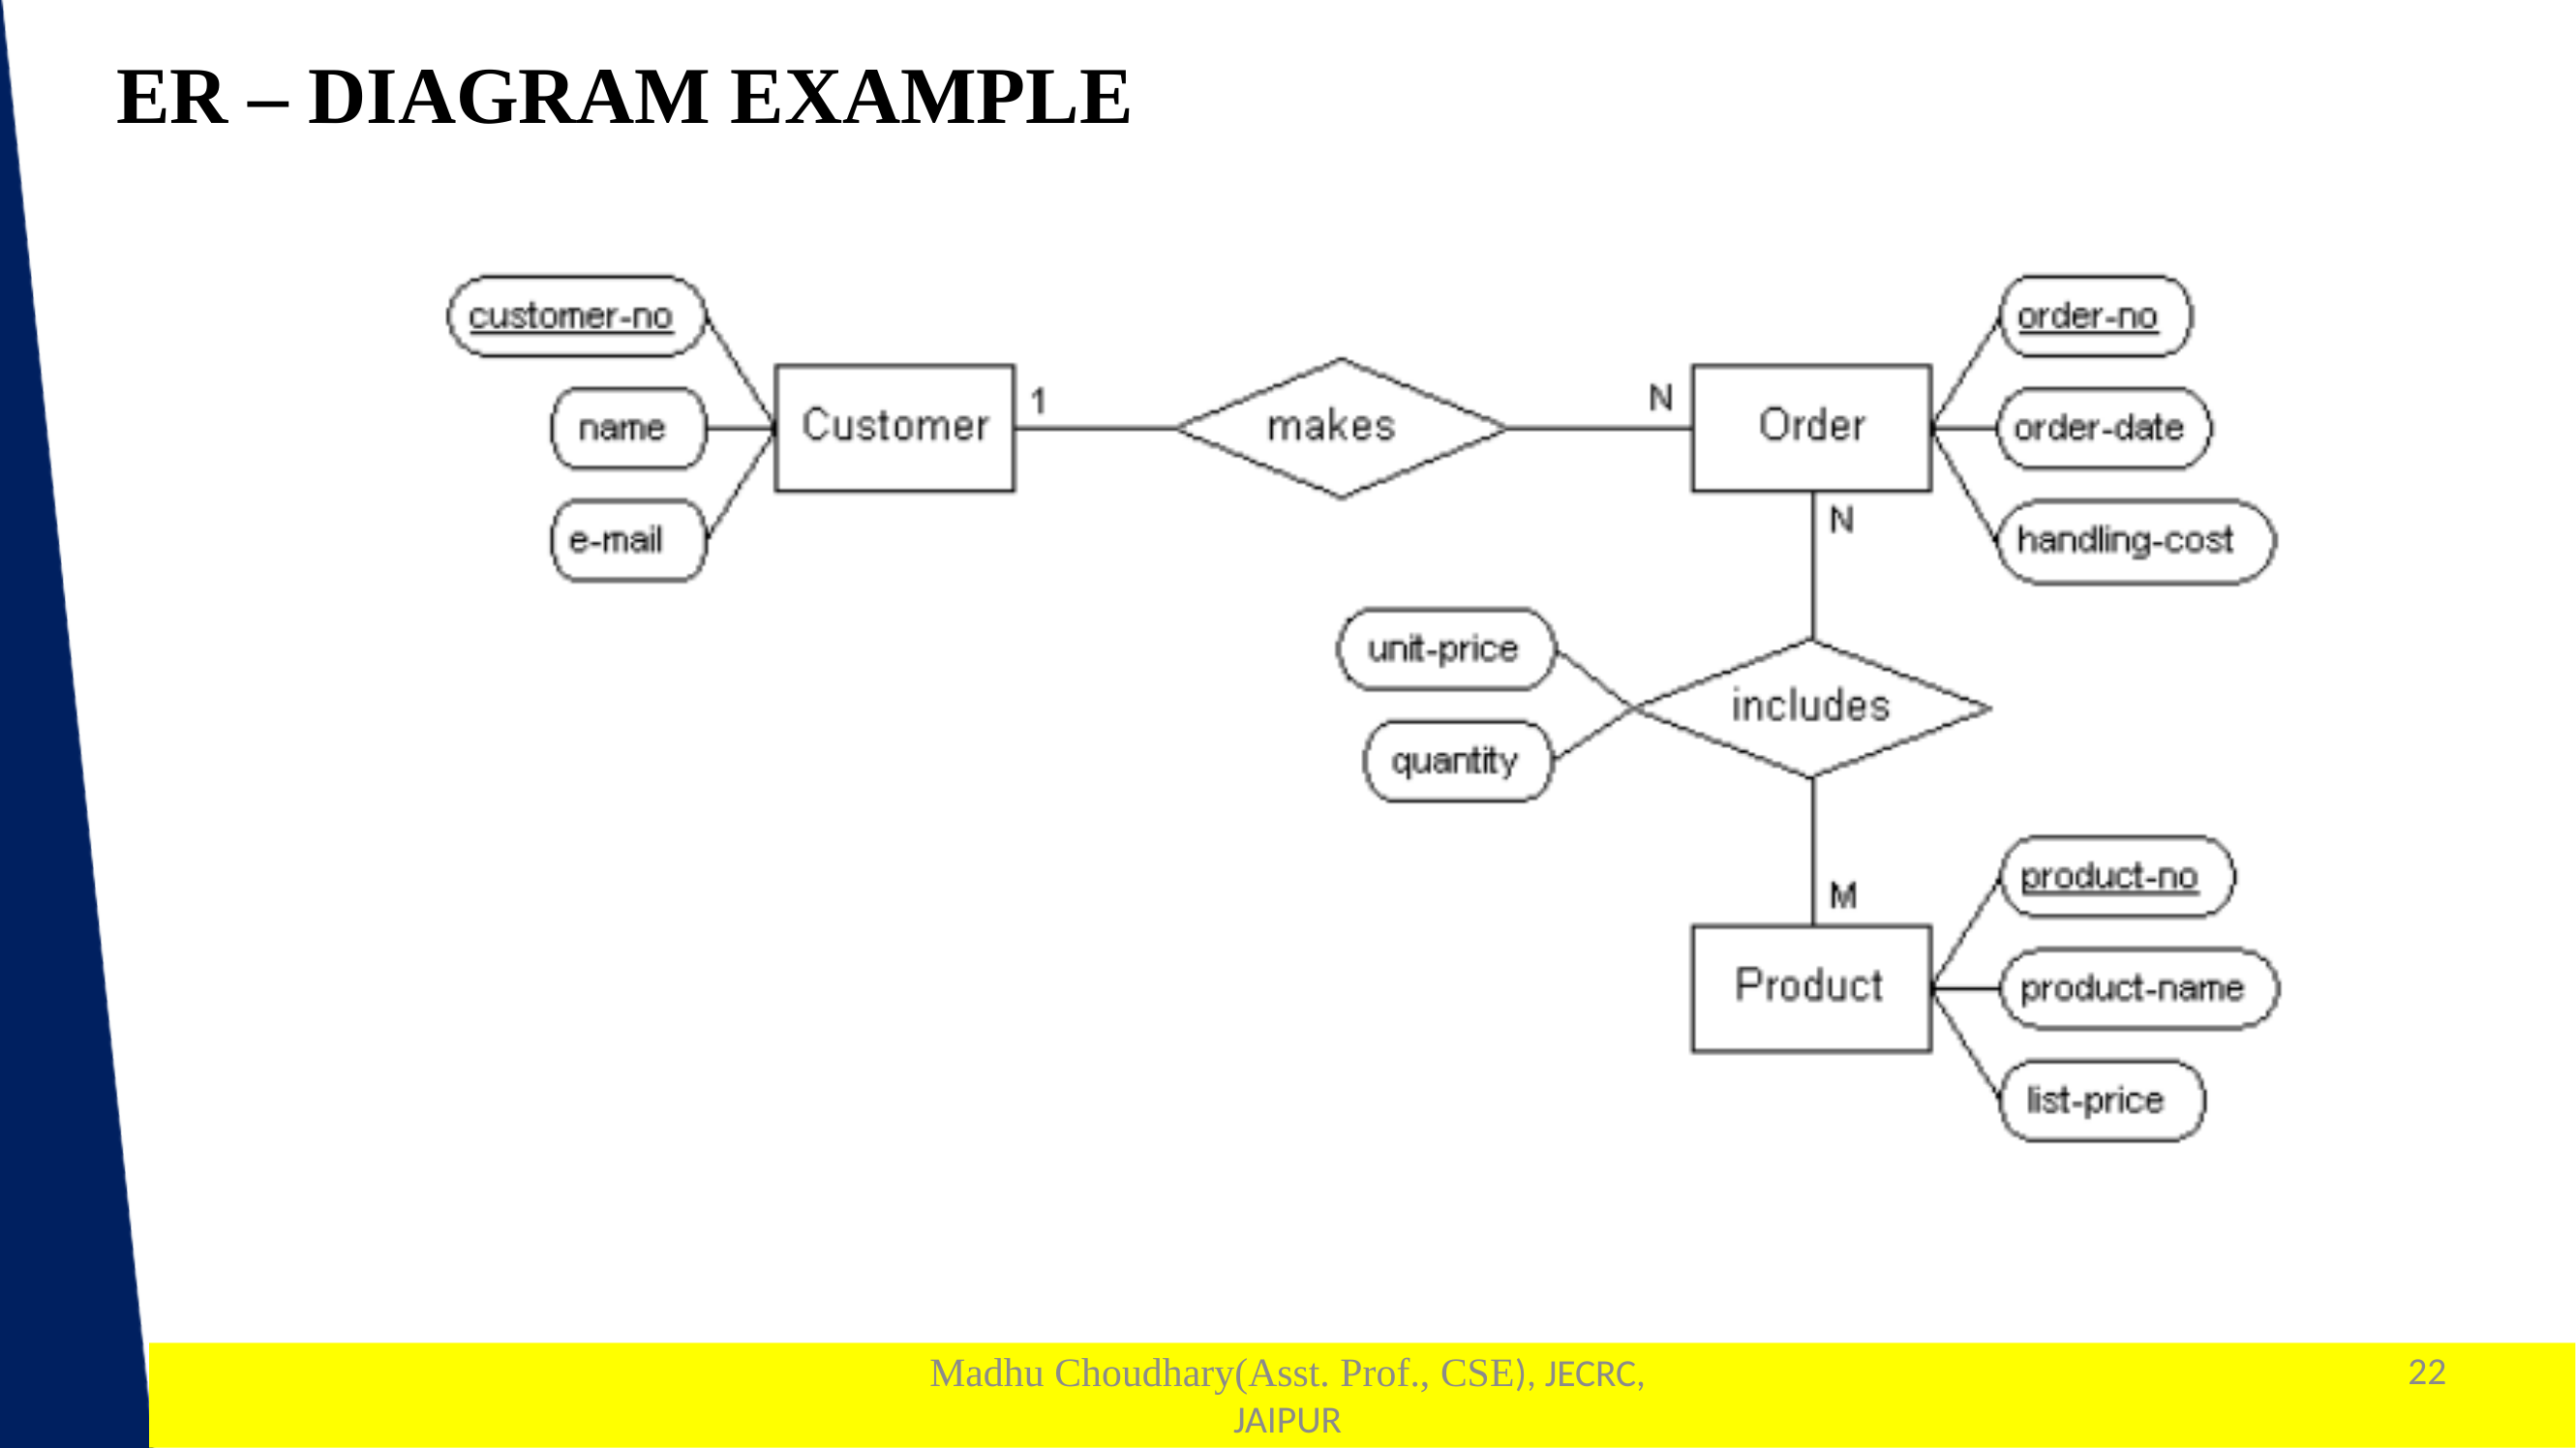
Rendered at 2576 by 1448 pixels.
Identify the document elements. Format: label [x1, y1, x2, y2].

text_box [0, 0, 2576, 1448]
picture [355, 203, 2353, 1209]
